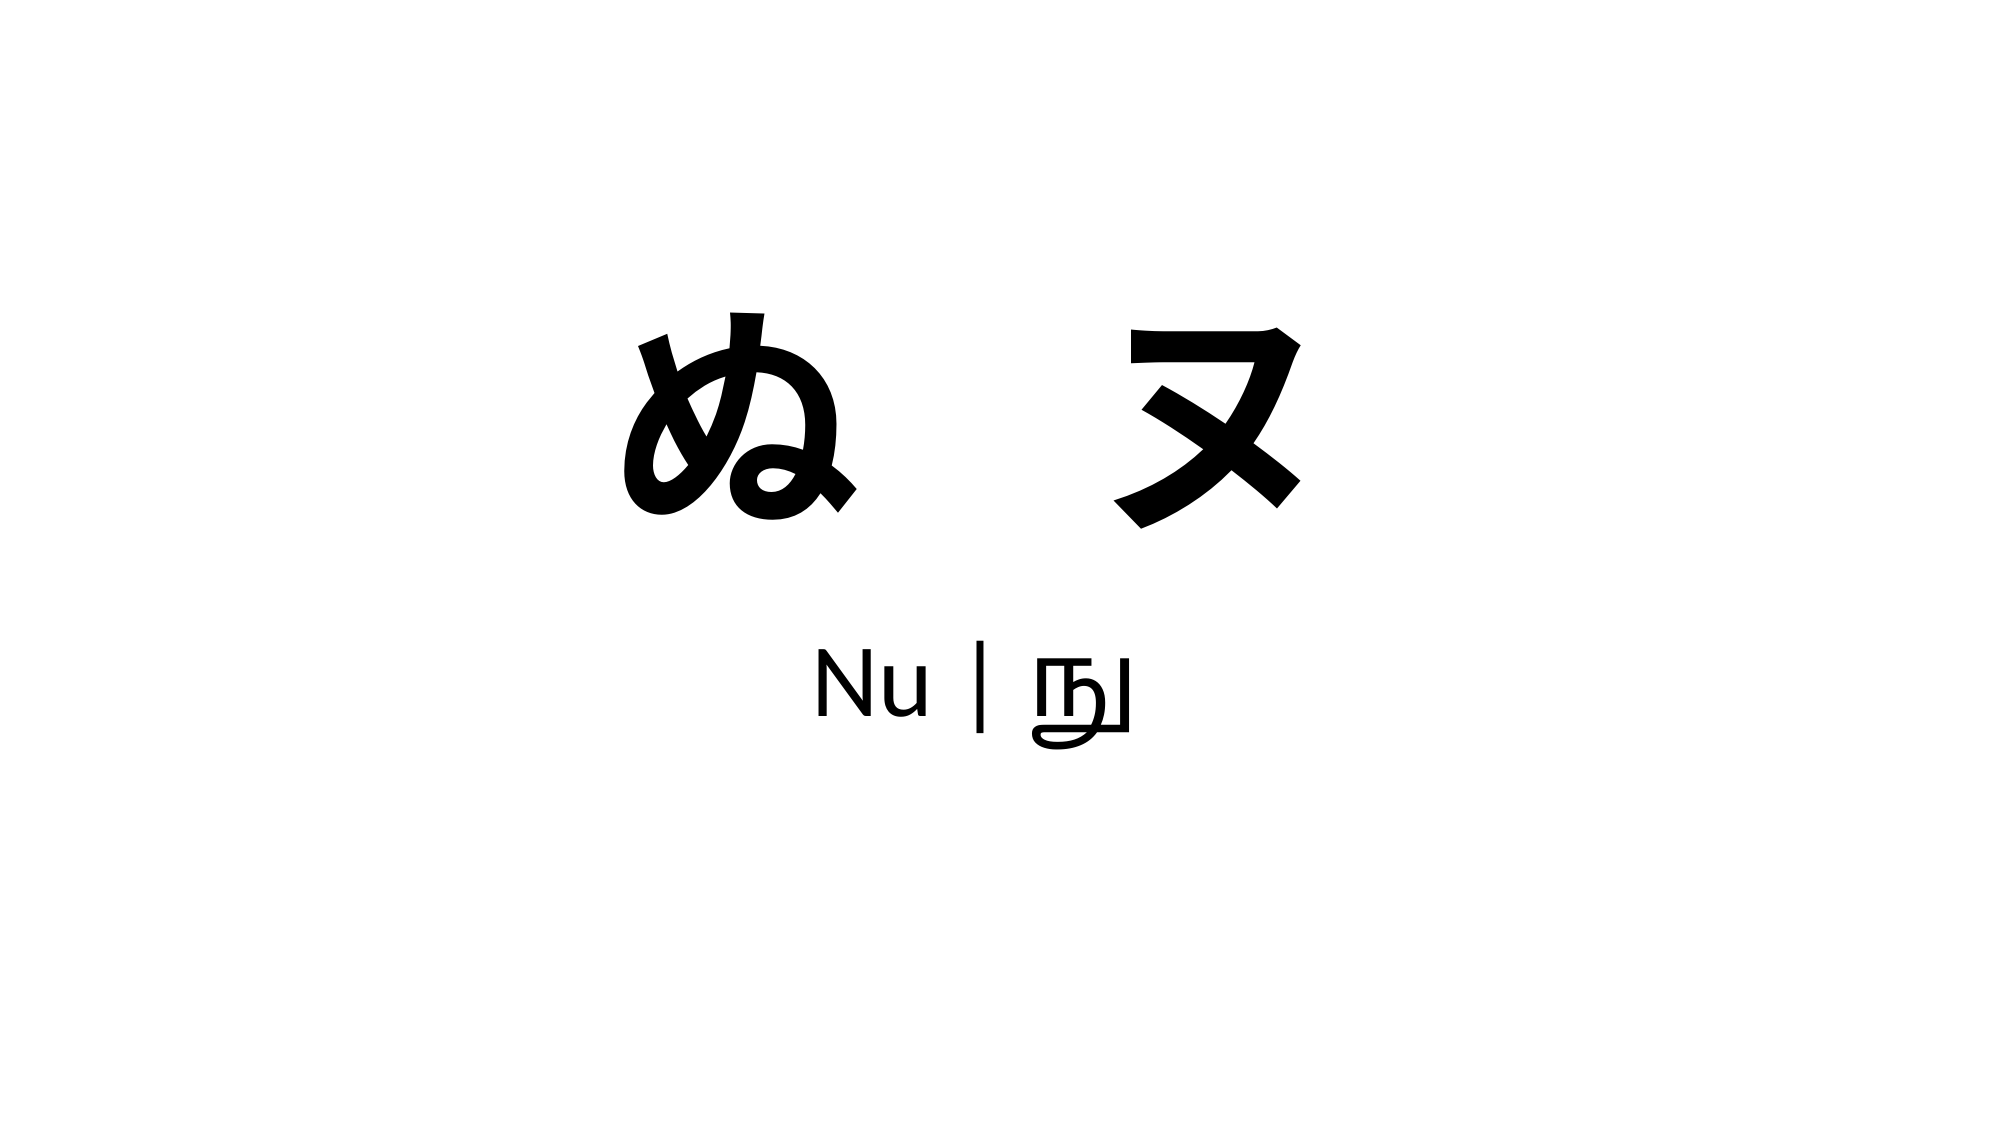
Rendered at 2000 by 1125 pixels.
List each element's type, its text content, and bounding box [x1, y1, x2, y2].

text_box Nu | நு [796, 605, 1154, 745]
text_box ぬ ヌ [596, 255, 1354, 570]
